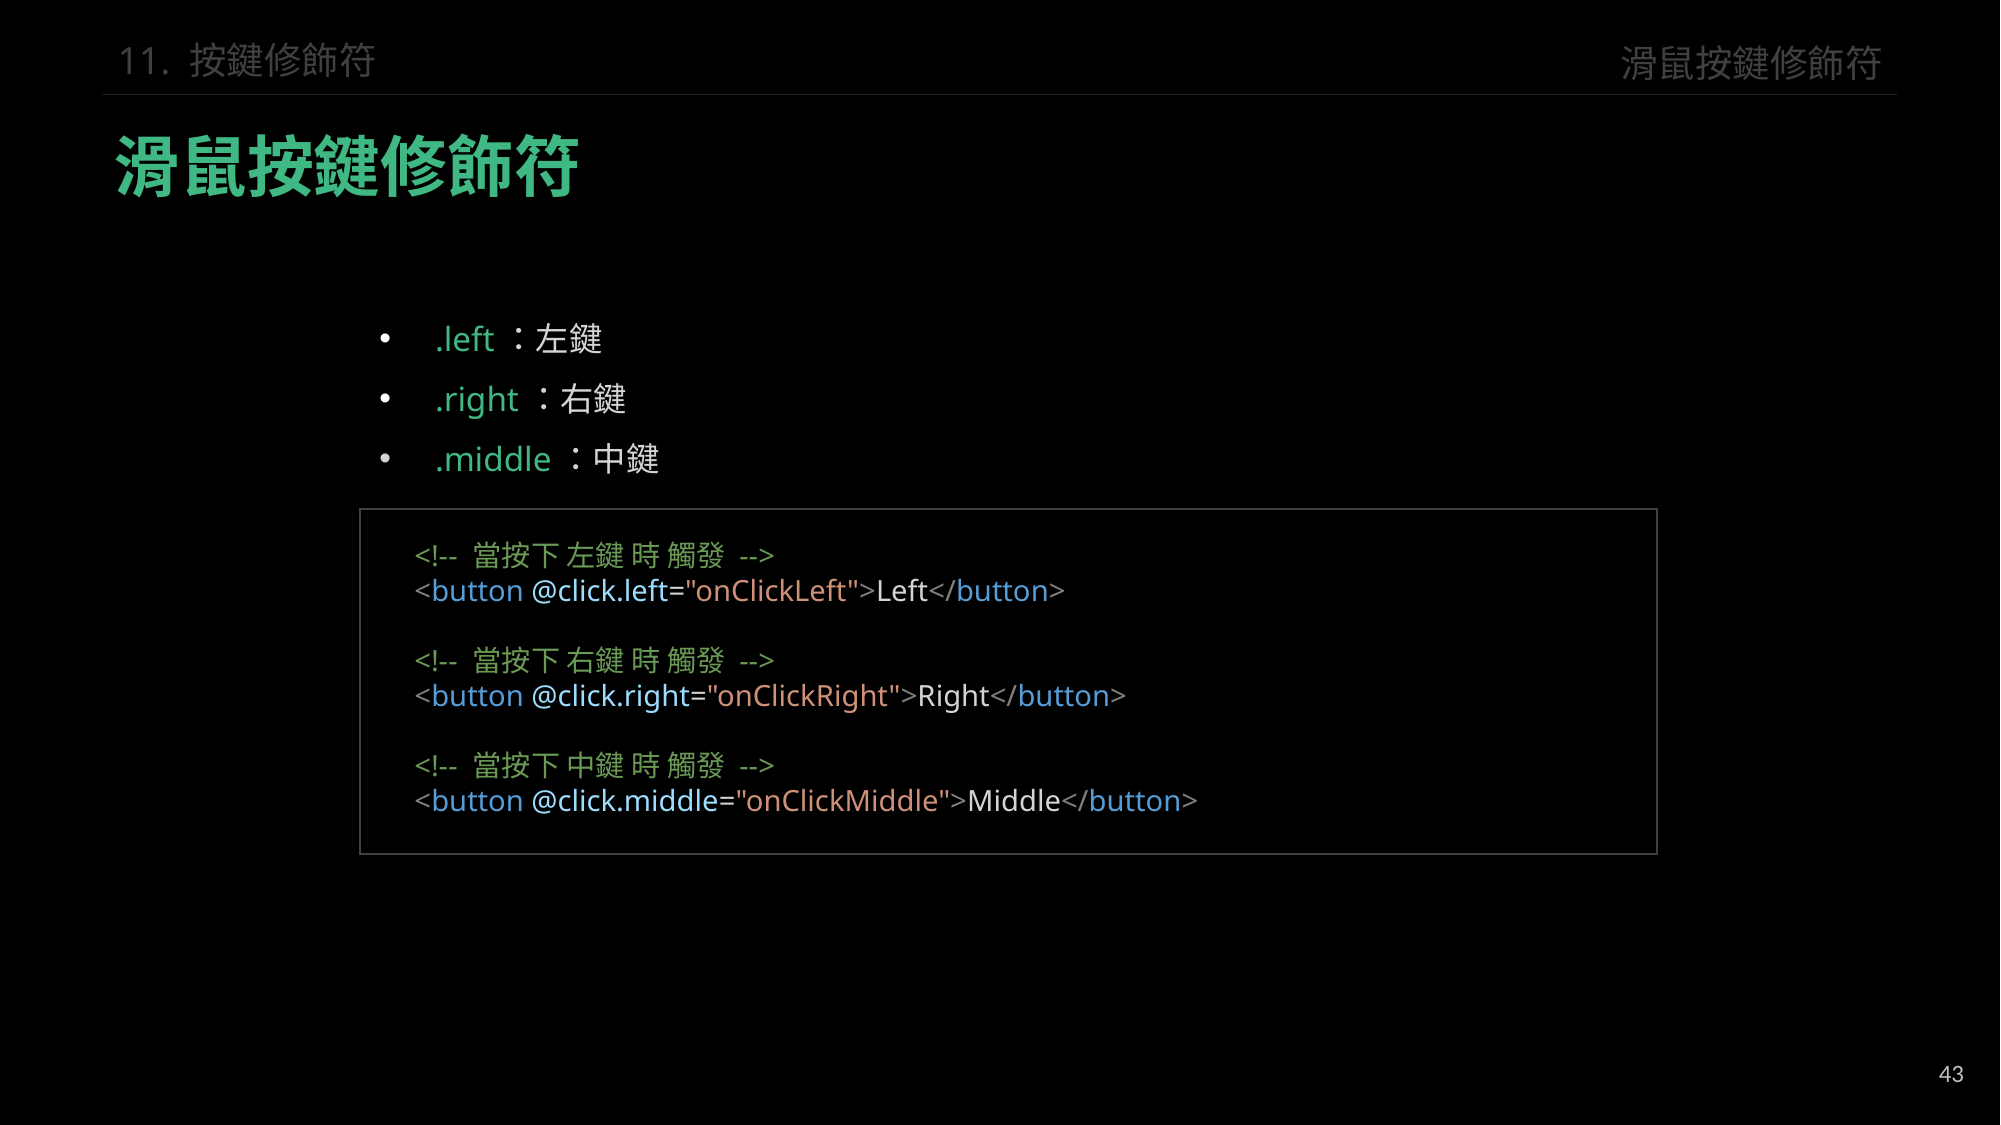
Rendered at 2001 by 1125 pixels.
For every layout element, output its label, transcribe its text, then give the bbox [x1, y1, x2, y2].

text_box 滑鼠按鍵修飾符 [98, 77, 1701, 212]
slide_number 43 [1529, 1042, 1980, 1103]
text_box .left：左鍵 .right：右鍵 .middle：中鍵 [364, 290, 1676, 486]
text_box <!-- 當按下 左鍵 時 觸發 --> <button @click.left="onClickLeft">Left</button> <!-- 當按下 右鍵 時 觸發 --> <button @click.right="onClickRight">Right</button> <!-- 當按下 中鍵 時 觸發 --> <button @click.middle="onClickMiddle">Middle</button> [399, 530, 1628, 825]
text_box [359, 508, 1658, 855]
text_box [102, 32, 1898, 95]
